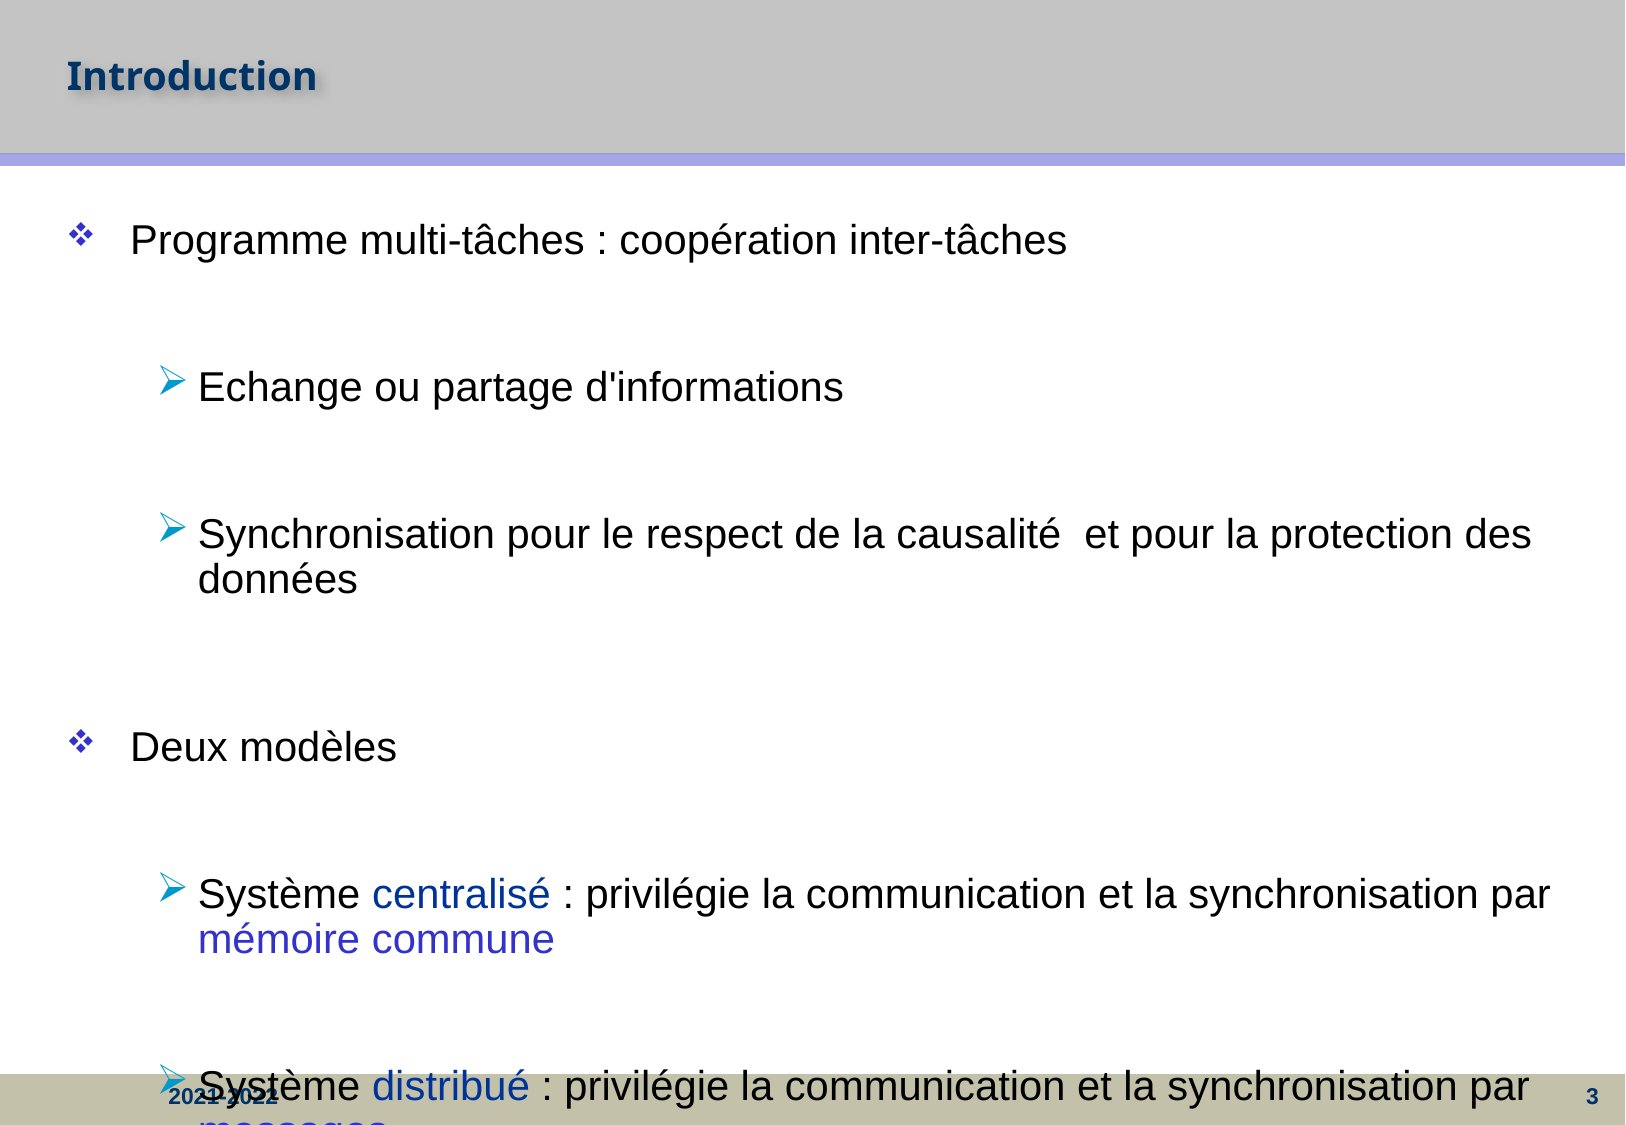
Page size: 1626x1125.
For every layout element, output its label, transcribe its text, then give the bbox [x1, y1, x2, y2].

title Introduction [54, 0, 1612, 151]
list Programme multi-tâches : coopération inter-tâches Echange ou partage d'informations Synchronisation pour le respect de la causalité et pour la protection des données Deux modèles Système centralisé : privilégie la communication et la synchronisation par mémoire commune Système distribué : privilégie la communication et la synchronisation par messages [54, 212, 1585, 1038]
